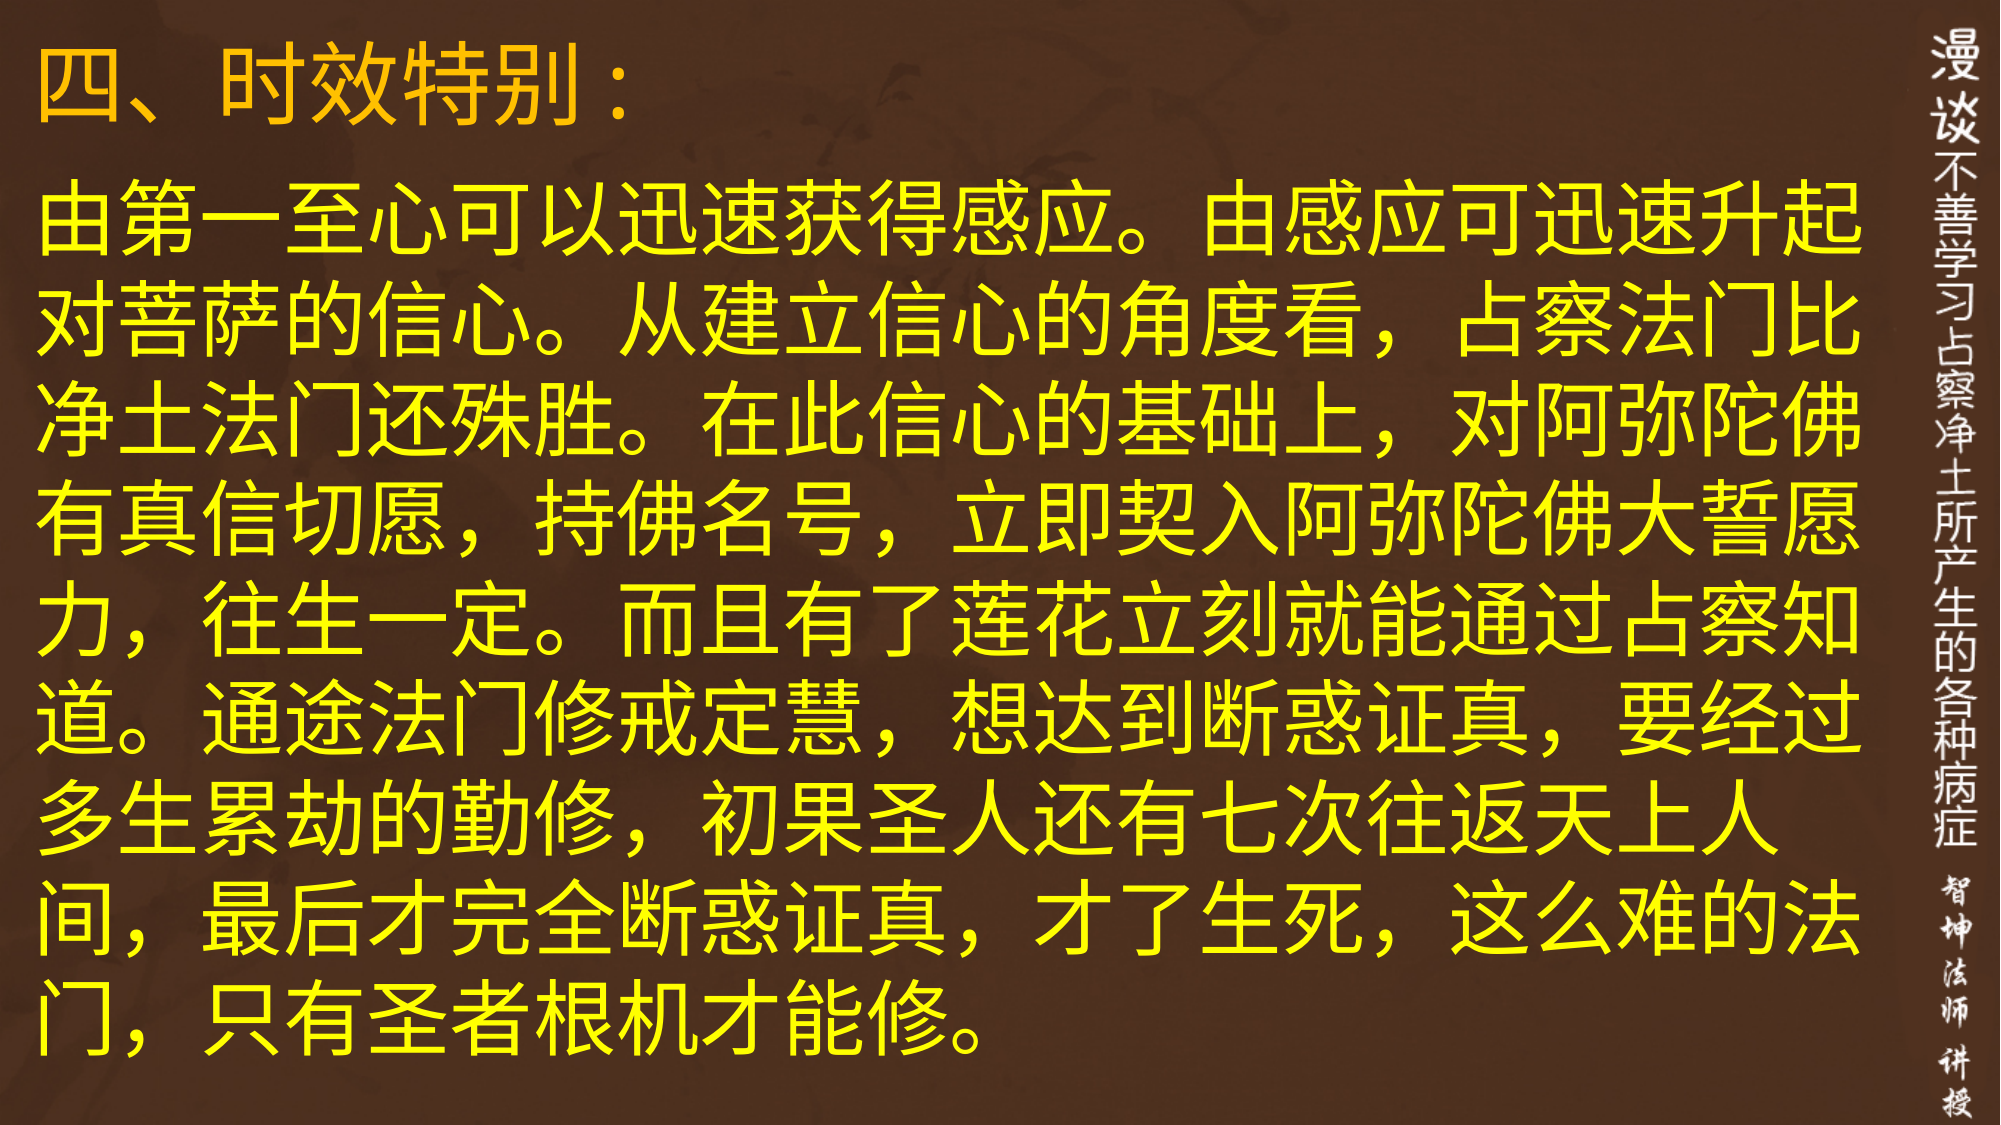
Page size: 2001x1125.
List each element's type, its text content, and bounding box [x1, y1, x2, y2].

text_box 四、时效特别: 由第一至心可以迅速获得感应。由感应可迅速升起对菩萨的信心。从建立信心的角度看，占察法门比净土法门还殊胜。在此信心的基础上，对阿弥陀佛有真信切愿，持佛名号，立即契入阿弥陀佛大誓愿力，往生一定。而且有了莲花立刻就能通过占察知道。通途法门修戒定慧，想达到断惑证真，要经过多生累劫的勤修，初果圣人还有七次往返天上人间，最后才完全断惑证真，才了生死，这么难的法门，只有圣者根机才能修。 [18, 19, 1884, 1074]
picture [0, 0, 2000, 1125]
